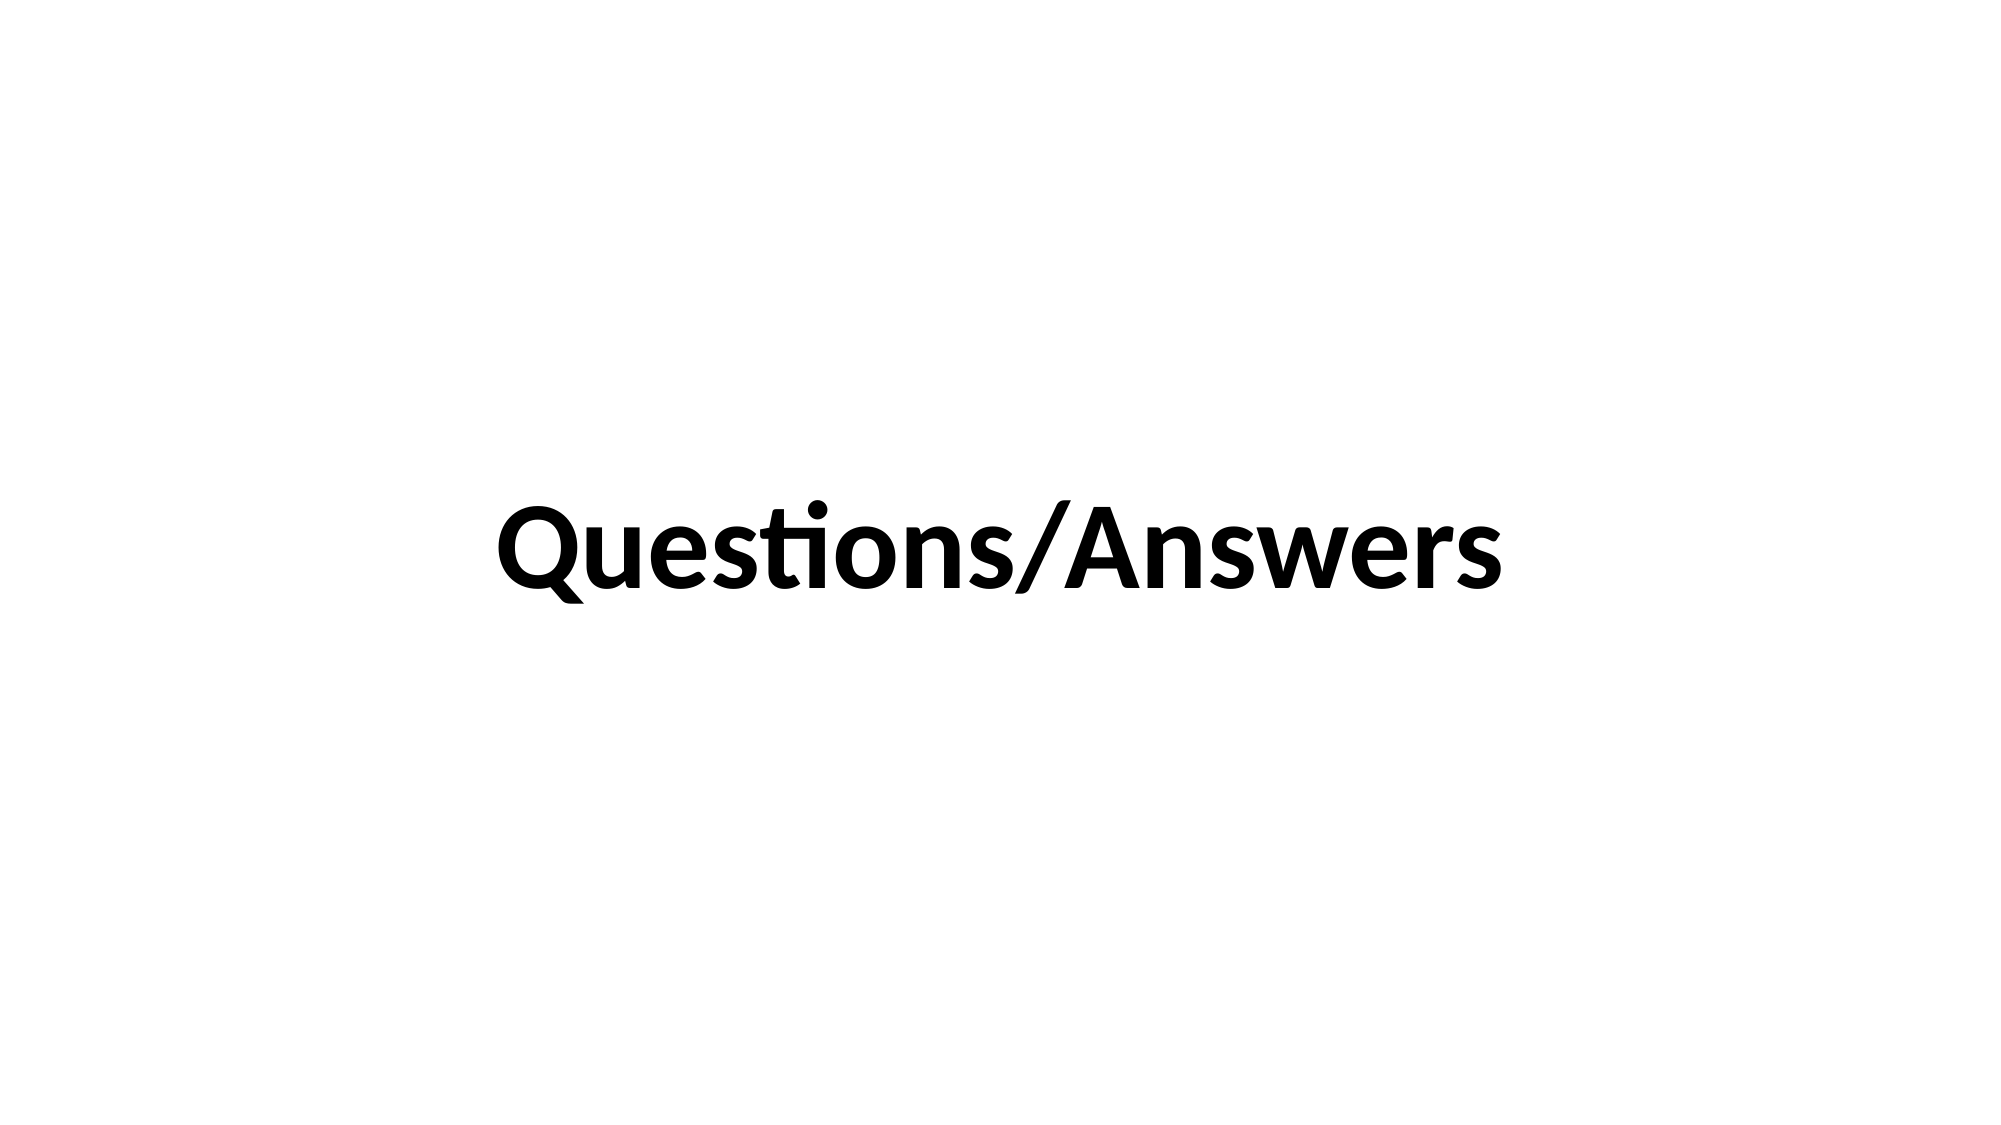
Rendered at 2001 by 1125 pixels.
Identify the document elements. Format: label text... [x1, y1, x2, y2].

list Questions/Answers [137, 472, 1863, 660]
